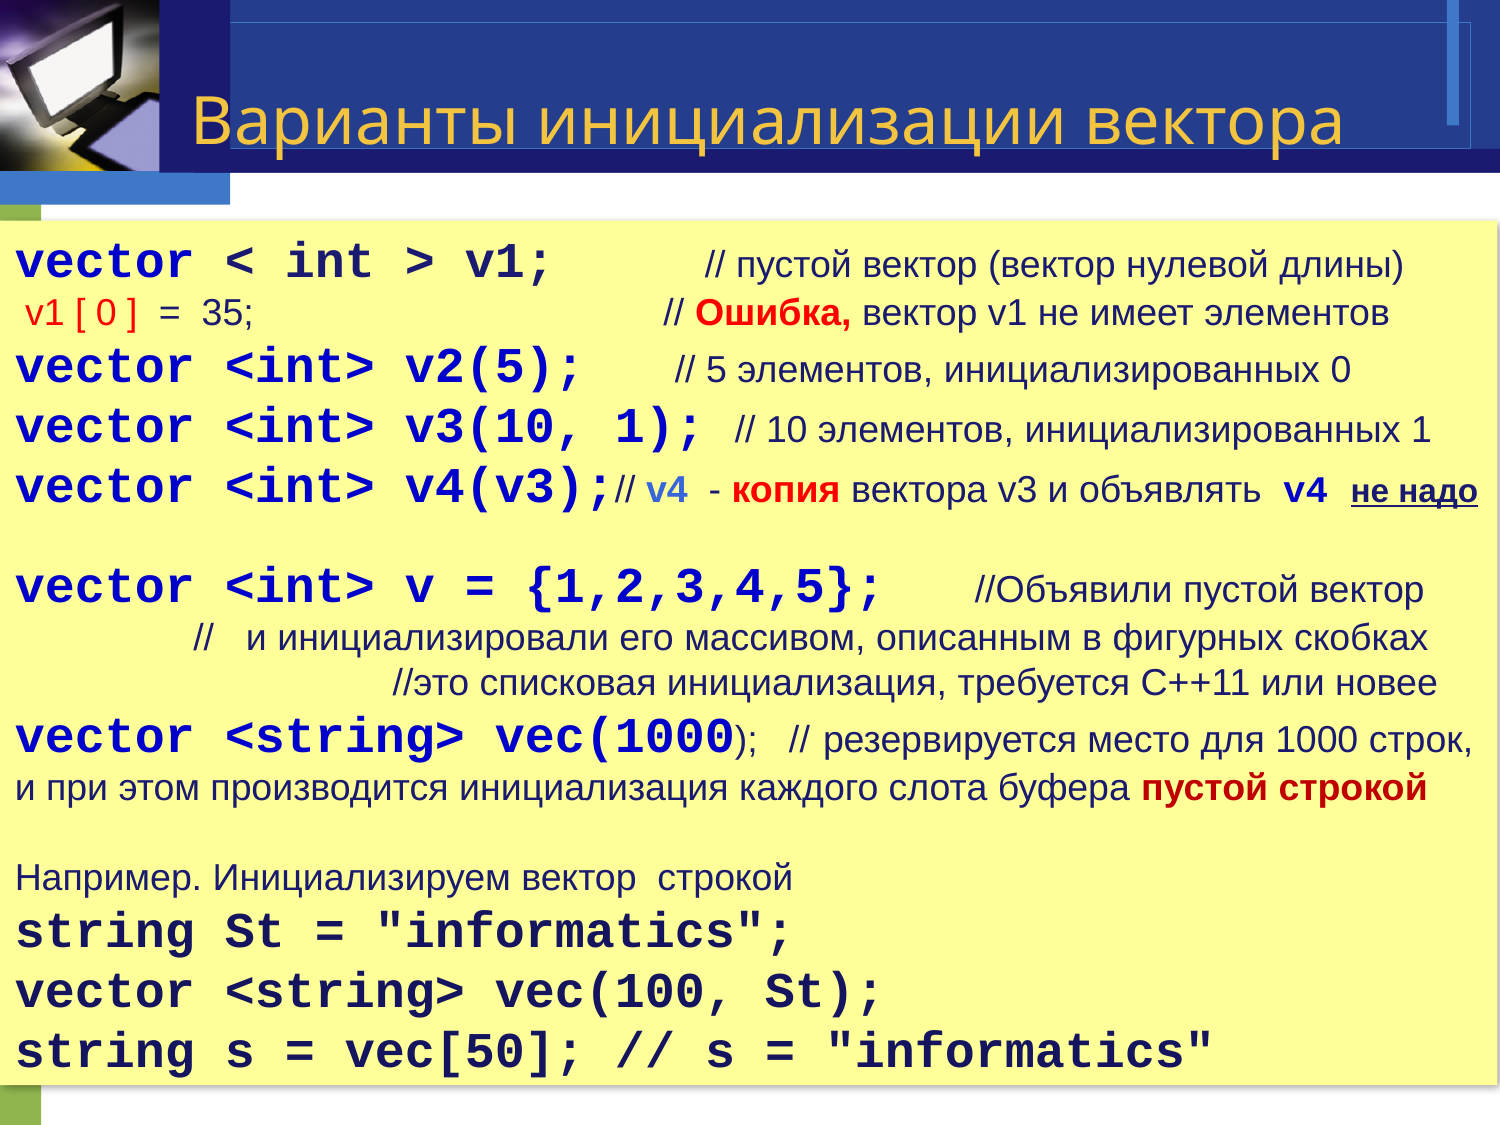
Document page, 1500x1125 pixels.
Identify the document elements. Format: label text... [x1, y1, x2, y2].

text_box vector < int > v1; // пустой вектор (вектор нулевой длины) v1 [ 0 ] = 35; // Ошибка, вектор v1 не имеет элементов vector <int> v2(5); // 5 элементов, инициализированных 0 vector <int> v3(10, 1); // 10 элементов, инициализированных 1 vector <int> v4(v3);// v4 - копия вектора v3 и объявлять v4 не надо vector <int> v = {1,2,3,4,5}; //Объявили пустой вектор // и инициализировали его массивом, описанным в фигурных скобках //это списковая инициализация, требуется С++11 или новее vector <string> vec(1000); // резервируется место для 1000 строк, и при этом производится инициализация каждого слота буфера пустой строкой Например. Инициализируем вектор строкой string St = "informatics"; vector <string> vec(100, St); string s = vec[50]; // s = "informatics" [0, 220, 1498, 1086]
picture [0, 0, 159, 171]
title Варианты инициализации вектора [123, 71, 1414, 165]
